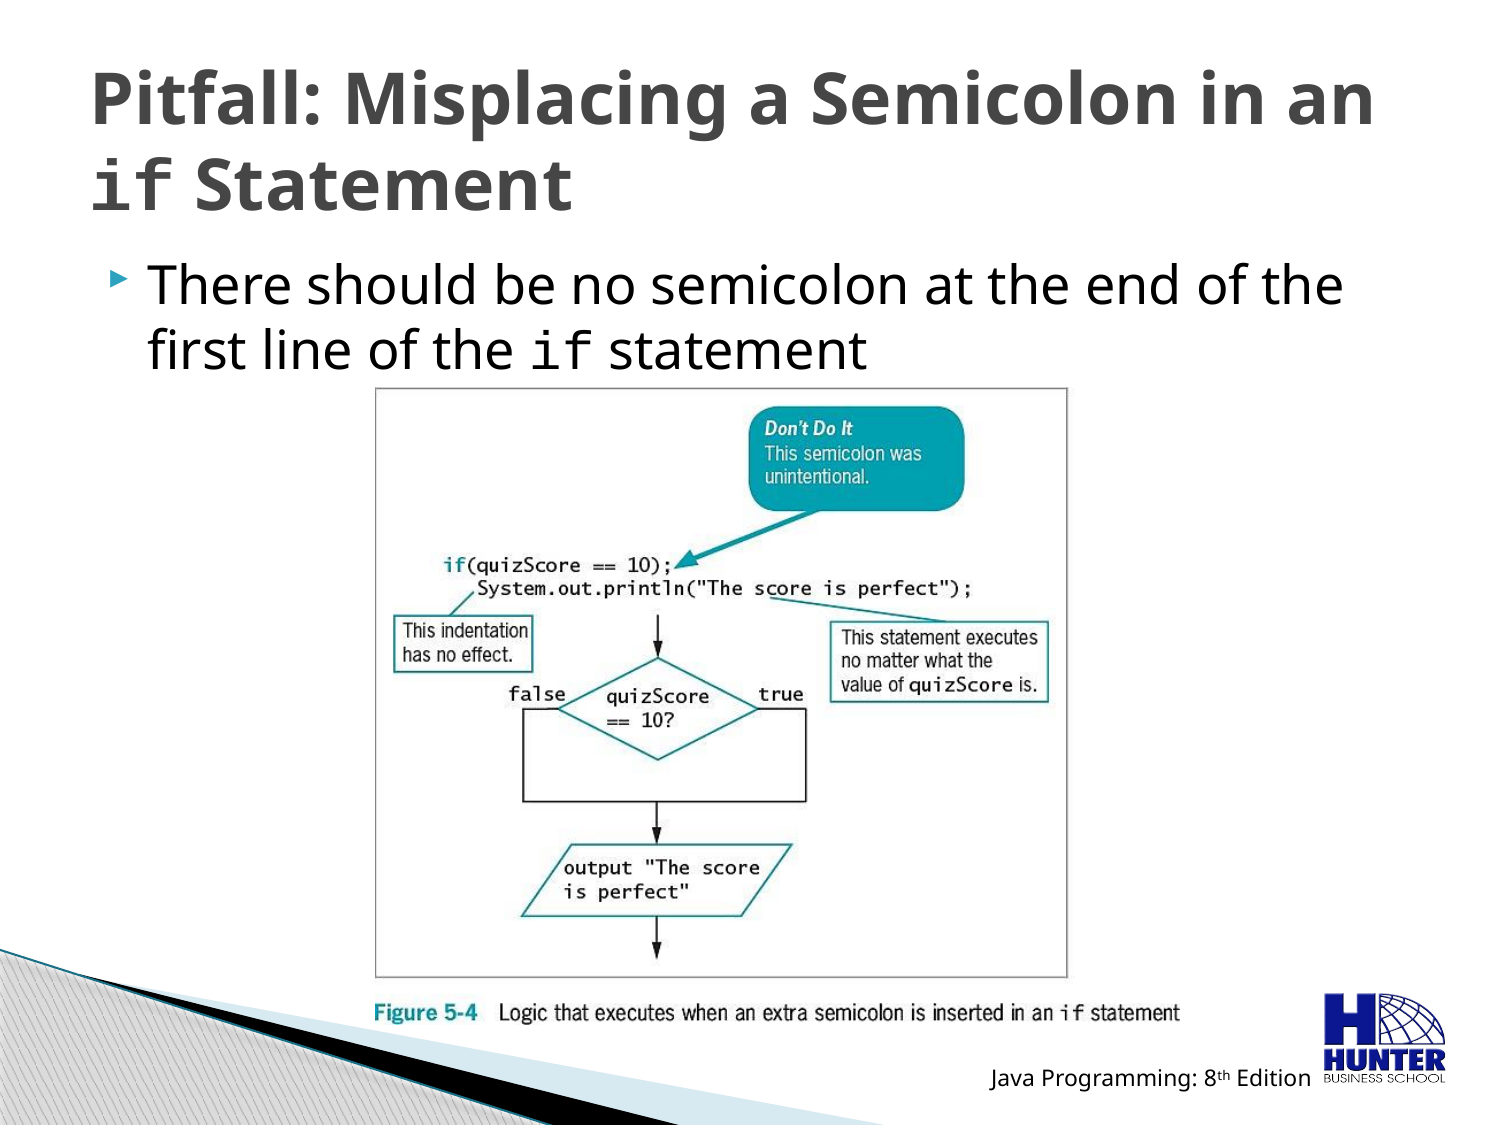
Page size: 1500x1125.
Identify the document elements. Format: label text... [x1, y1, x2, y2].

picture [374, 387, 1180, 1026]
picture [1324, 993, 1446, 1084]
title Pitfall: Misplacing a Semicolon in an if Statement [75, 45, 1425, 233]
list There should be no semicolon at the end of the first line of the if statement [75, 243, 1425, 388]
